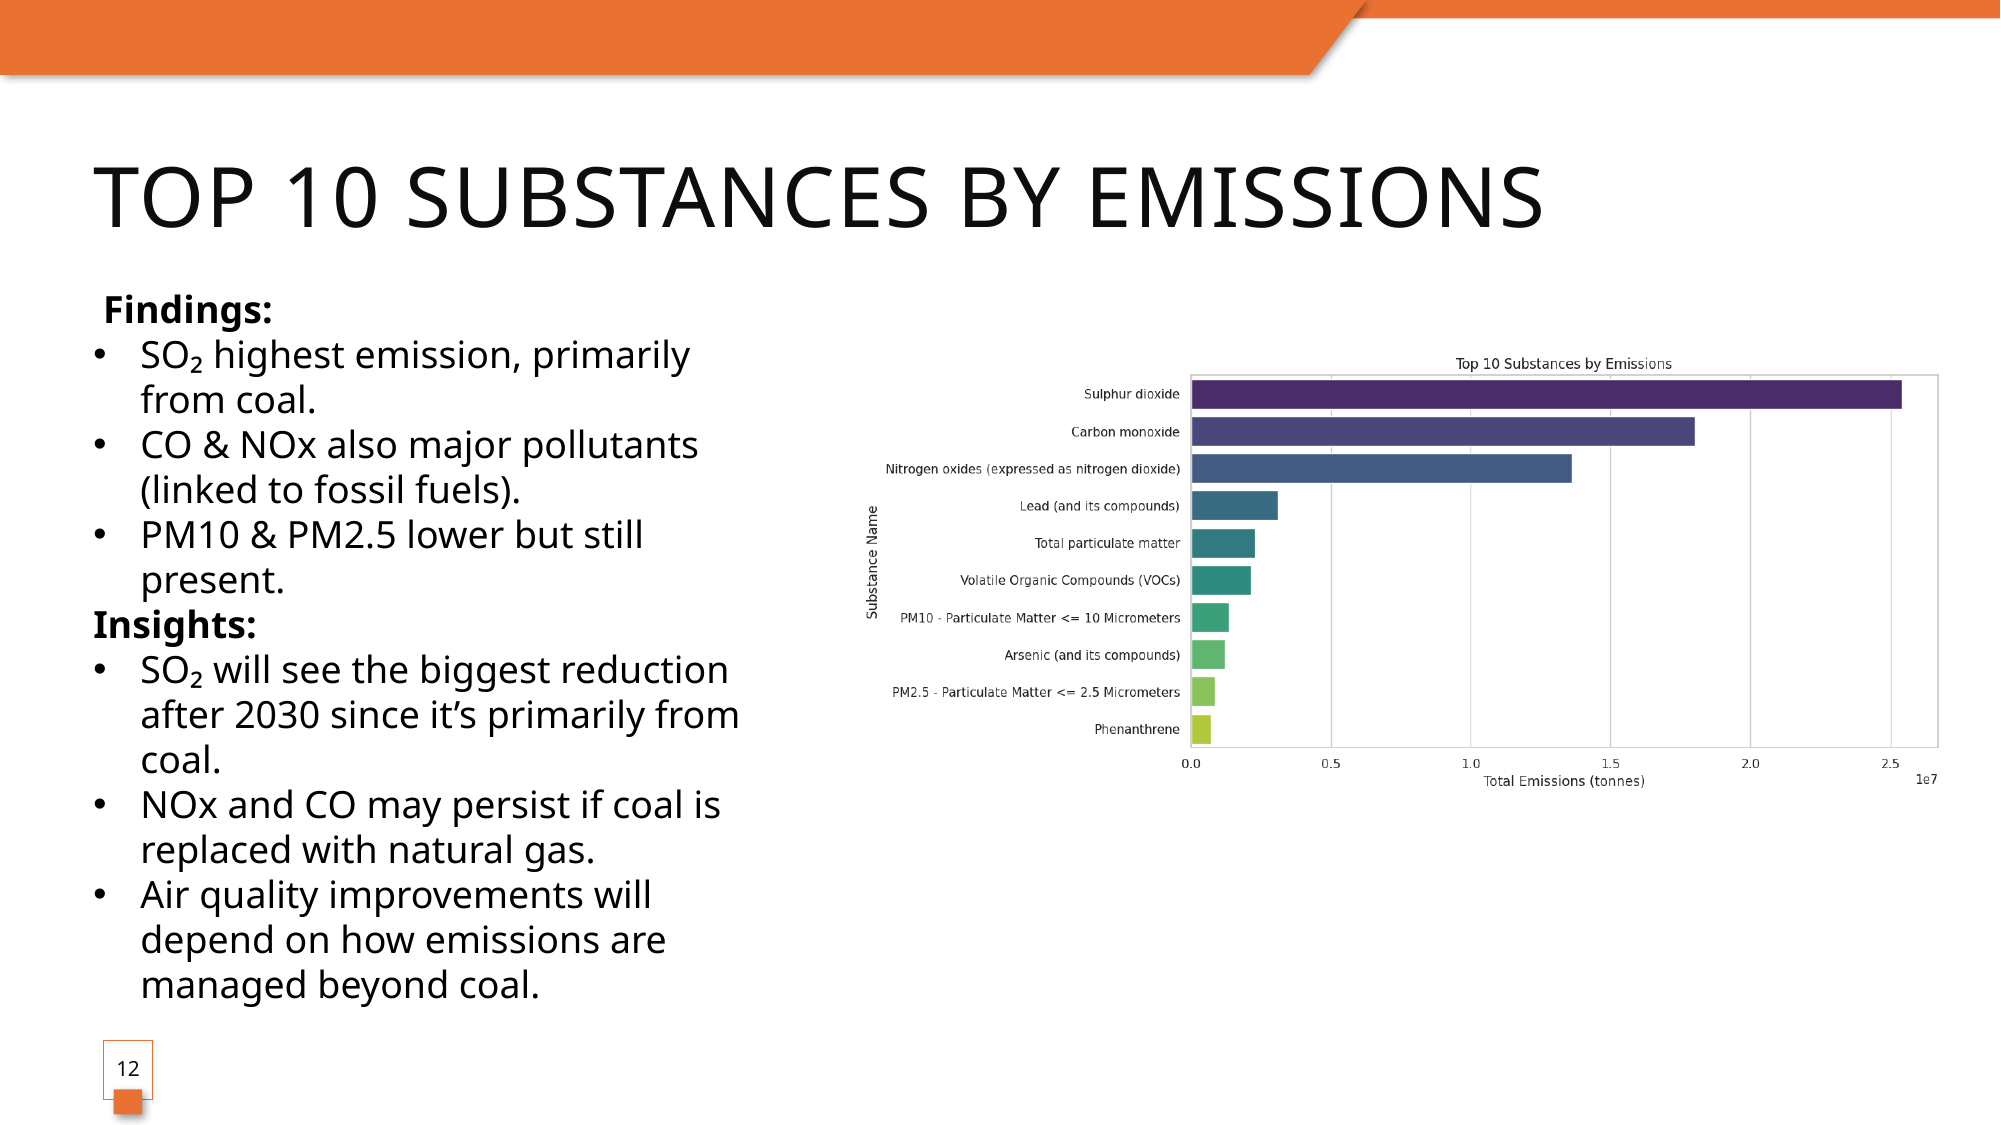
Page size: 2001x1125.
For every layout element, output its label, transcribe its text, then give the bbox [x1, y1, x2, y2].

picture [857, 349, 1945, 797]
slide_number 12 [103, 1040, 153, 1100]
text_box [113, 1089, 143, 1115]
text_box Top 10 Substances by Emissions [78, 137, 1852, 254]
text_box Findings: SO₂ highest emission, primarily from coal. CO & NOx also major pollutants (linked to fossil fuels). PM10 & PM2.5 lower but still present. Insights: SO₂ will see the biggest reduction after 2030 since it’s primarily from coal. NOx and CO may persist if coal is replaced with natural gas. Air quality improvements will depend on how emissions are managed beyond coal. [78, 278, 788, 1014]
